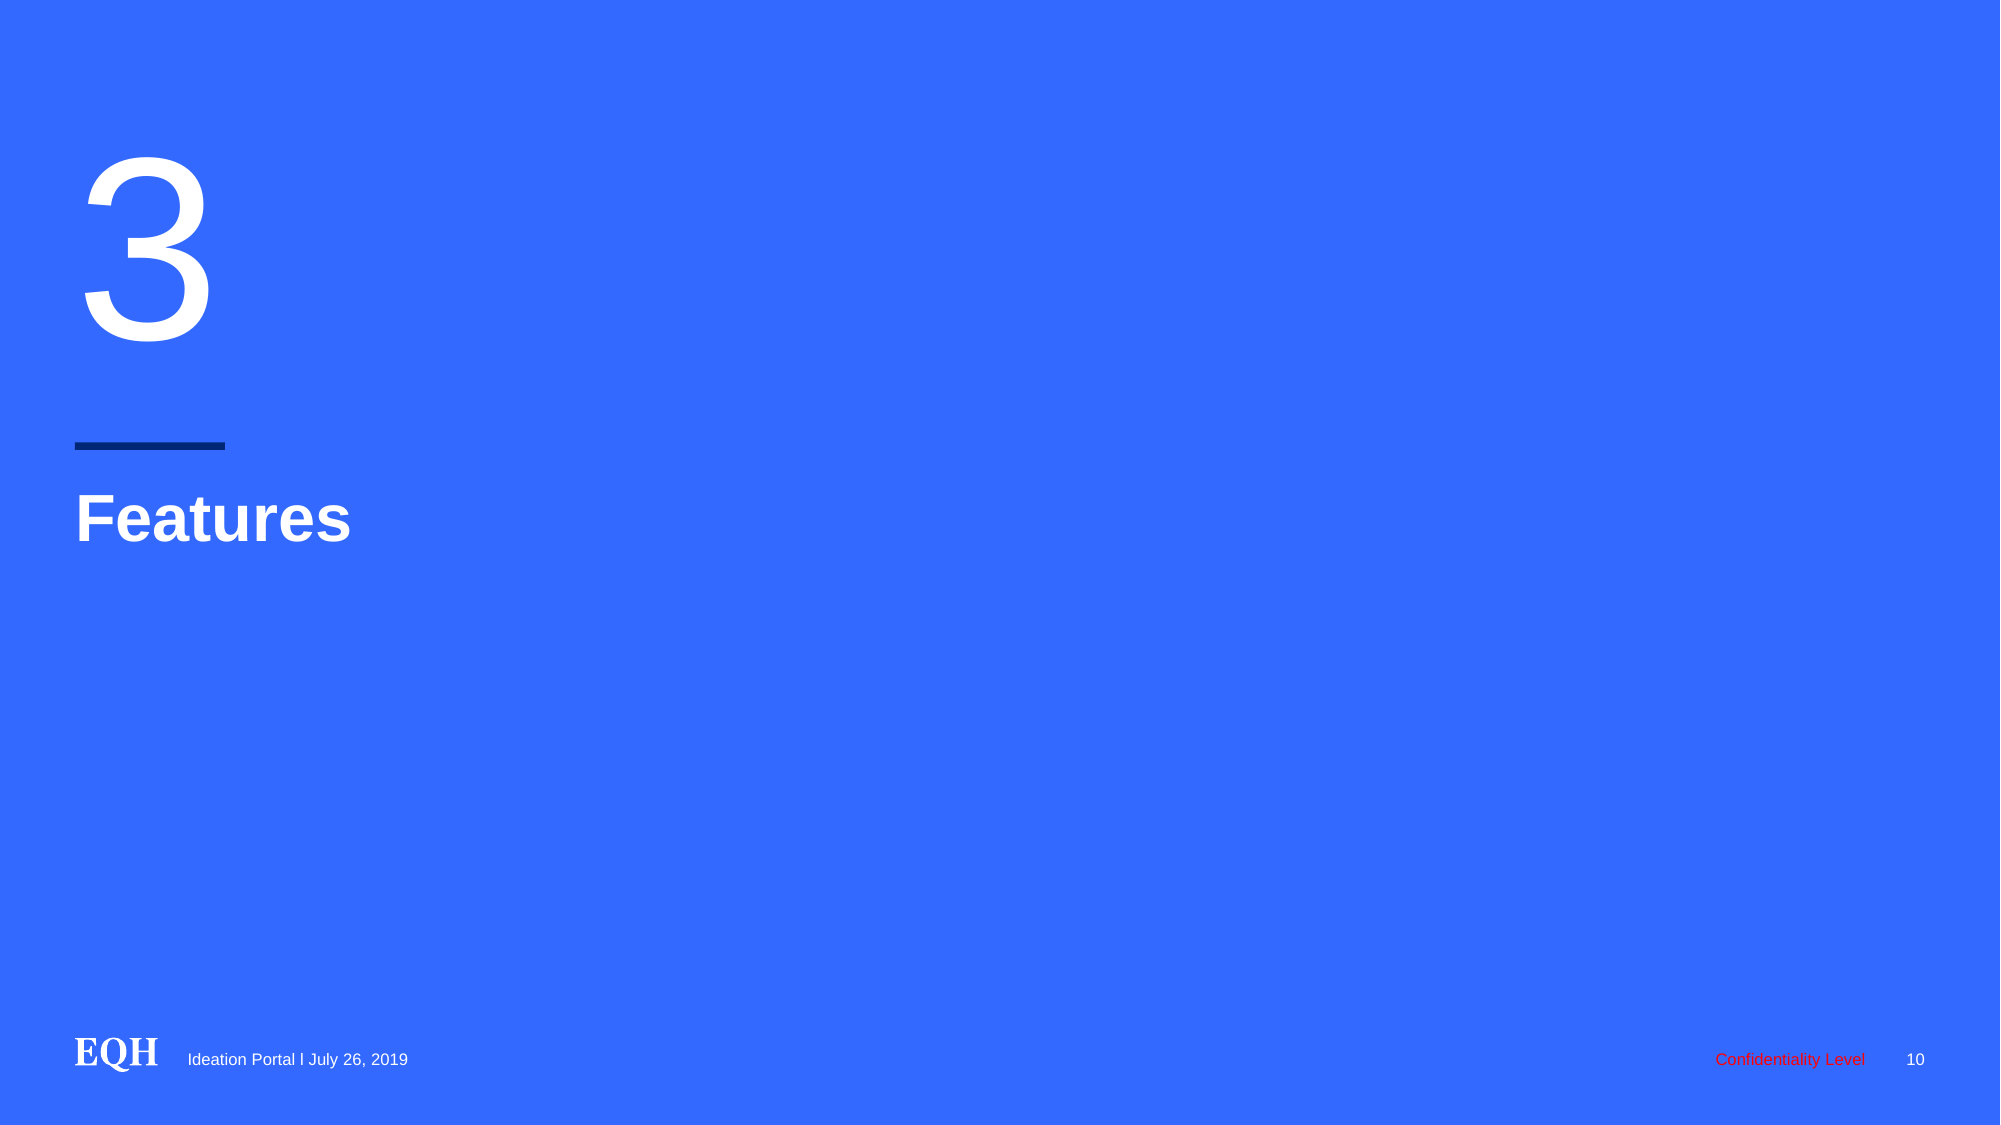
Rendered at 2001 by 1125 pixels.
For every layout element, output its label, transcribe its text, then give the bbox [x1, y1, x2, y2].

footer Confidentiality Level [1502, 1034, 1865, 1069]
title Features [75, 487, 1449, 713]
list 3 [75, 75, 1449, 390]
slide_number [187, 1034, 974, 1069]
slide_number 10 [1865, 1034, 1925, 1069]
